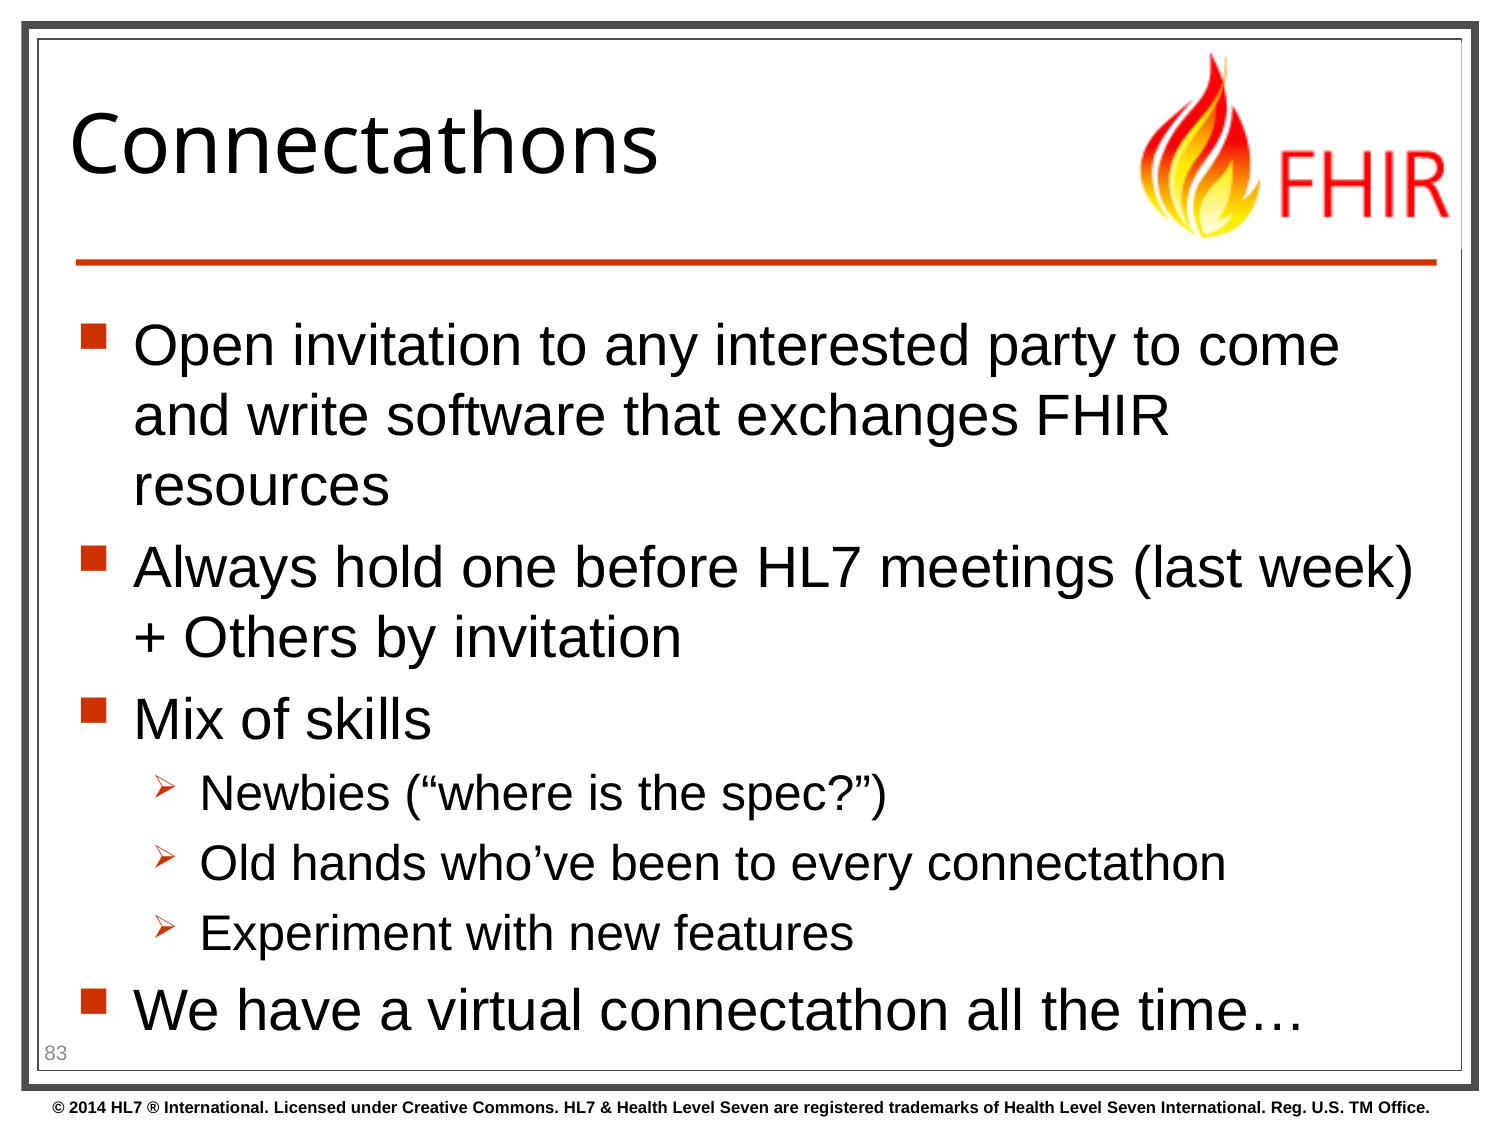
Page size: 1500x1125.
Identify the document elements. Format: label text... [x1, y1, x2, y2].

picture [1128, 42, 1462, 249]
list Open invitation to any interested party to come and write software that exchanges FHIR resources Always hold one before HL7 meetings (last week) + Others by invitation Mix of skills Newbies (“where is the spec?”) Old hands who’ve been to every connectathon Experiment with new features We have a virtual connectathon all the time… [62, 299, 1438, 1035]
slide_number 83 [29, 1034, 148, 1071]
title Connectathons [53, 54, 1128, 244]
